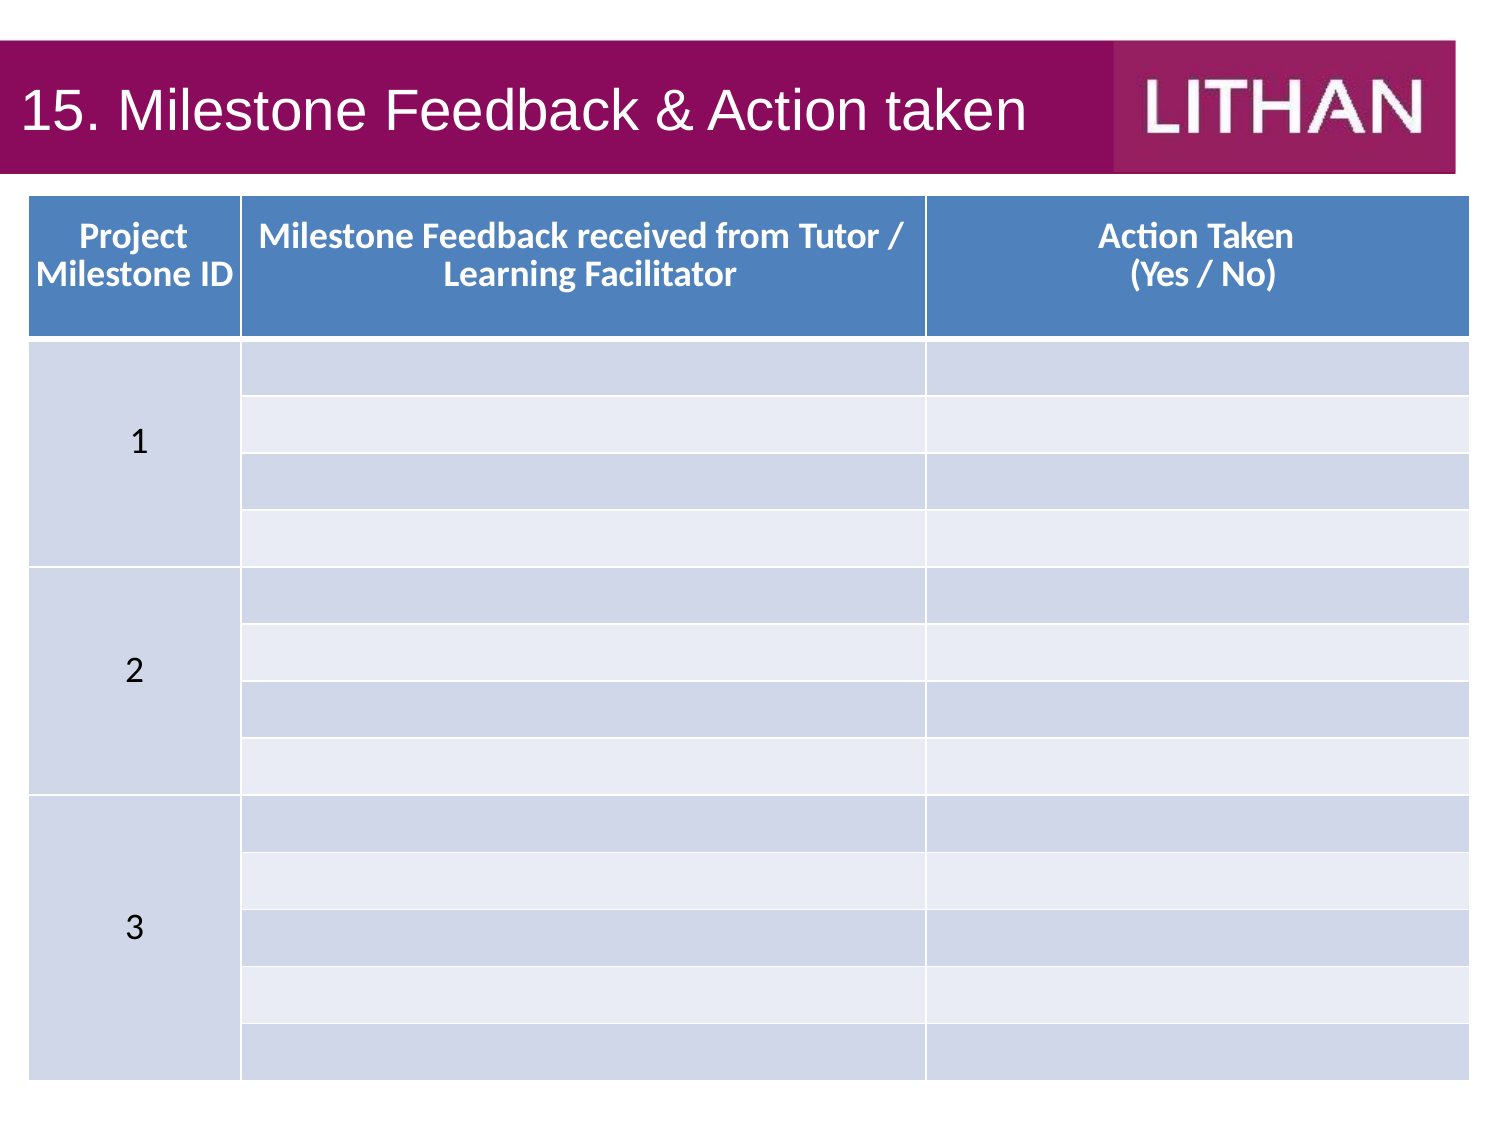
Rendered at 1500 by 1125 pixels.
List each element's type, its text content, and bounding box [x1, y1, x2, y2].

table_cell [927, 568, 1469, 623]
table_cell [242, 967, 925, 1023]
table_cell [242, 625, 925, 680]
table_cell [242, 796, 925, 852]
table_cell [242, 682, 925, 737]
table_cell 2 [29, 568, 240, 794]
table_header Project Milestone ID [29, 196, 240, 336]
table_cell [927, 682, 1469, 737]
table_cell [927, 397, 1469, 452]
table_cell [927, 739, 1469, 794]
table_cell [927, 625, 1469, 680]
table_cell [242, 342, 925, 395]
table_cell [927, 511, 1469, 566]
table_cell [242, 568, 925, 623]
table_cell [242, 910, 925, 966]
table_cell [242, 1024, 925, 1080]
table_cell [927, 796, 1469, 852]
table_cell 1 [29, 342, 240, 566]
table_cell [927, 1024, 1469, 1080]
table_cell [242, 739, 925, 794]
picture [0, 37, 1456, 178]
title 15. Milestone Feedback & Action taken [18, 70, 1032, 261]
table_cell [242, 397, 925, 452]
table_cell [927, 454, 1469, 509]
table_cell [242, 454, 925, 509]
table_cell [242, 511, 925, 566]
table_cell 3 [29, 796, 240, 1080]
table_cell [242, 853, 925, 909]
table_cell [927, 967, 1469, 1023]
table_header Action Taken (Yes / No) [927, 196, 1469, 336]
table_cell [927, 910, 1469, 966]
table_cell [927, 342, 1469, 395]
table_header Milestone Feedback received from Tutor / Learning Facilitator [242, 196, 925, 336]
table_cell [927, 853, 1469, 909]
